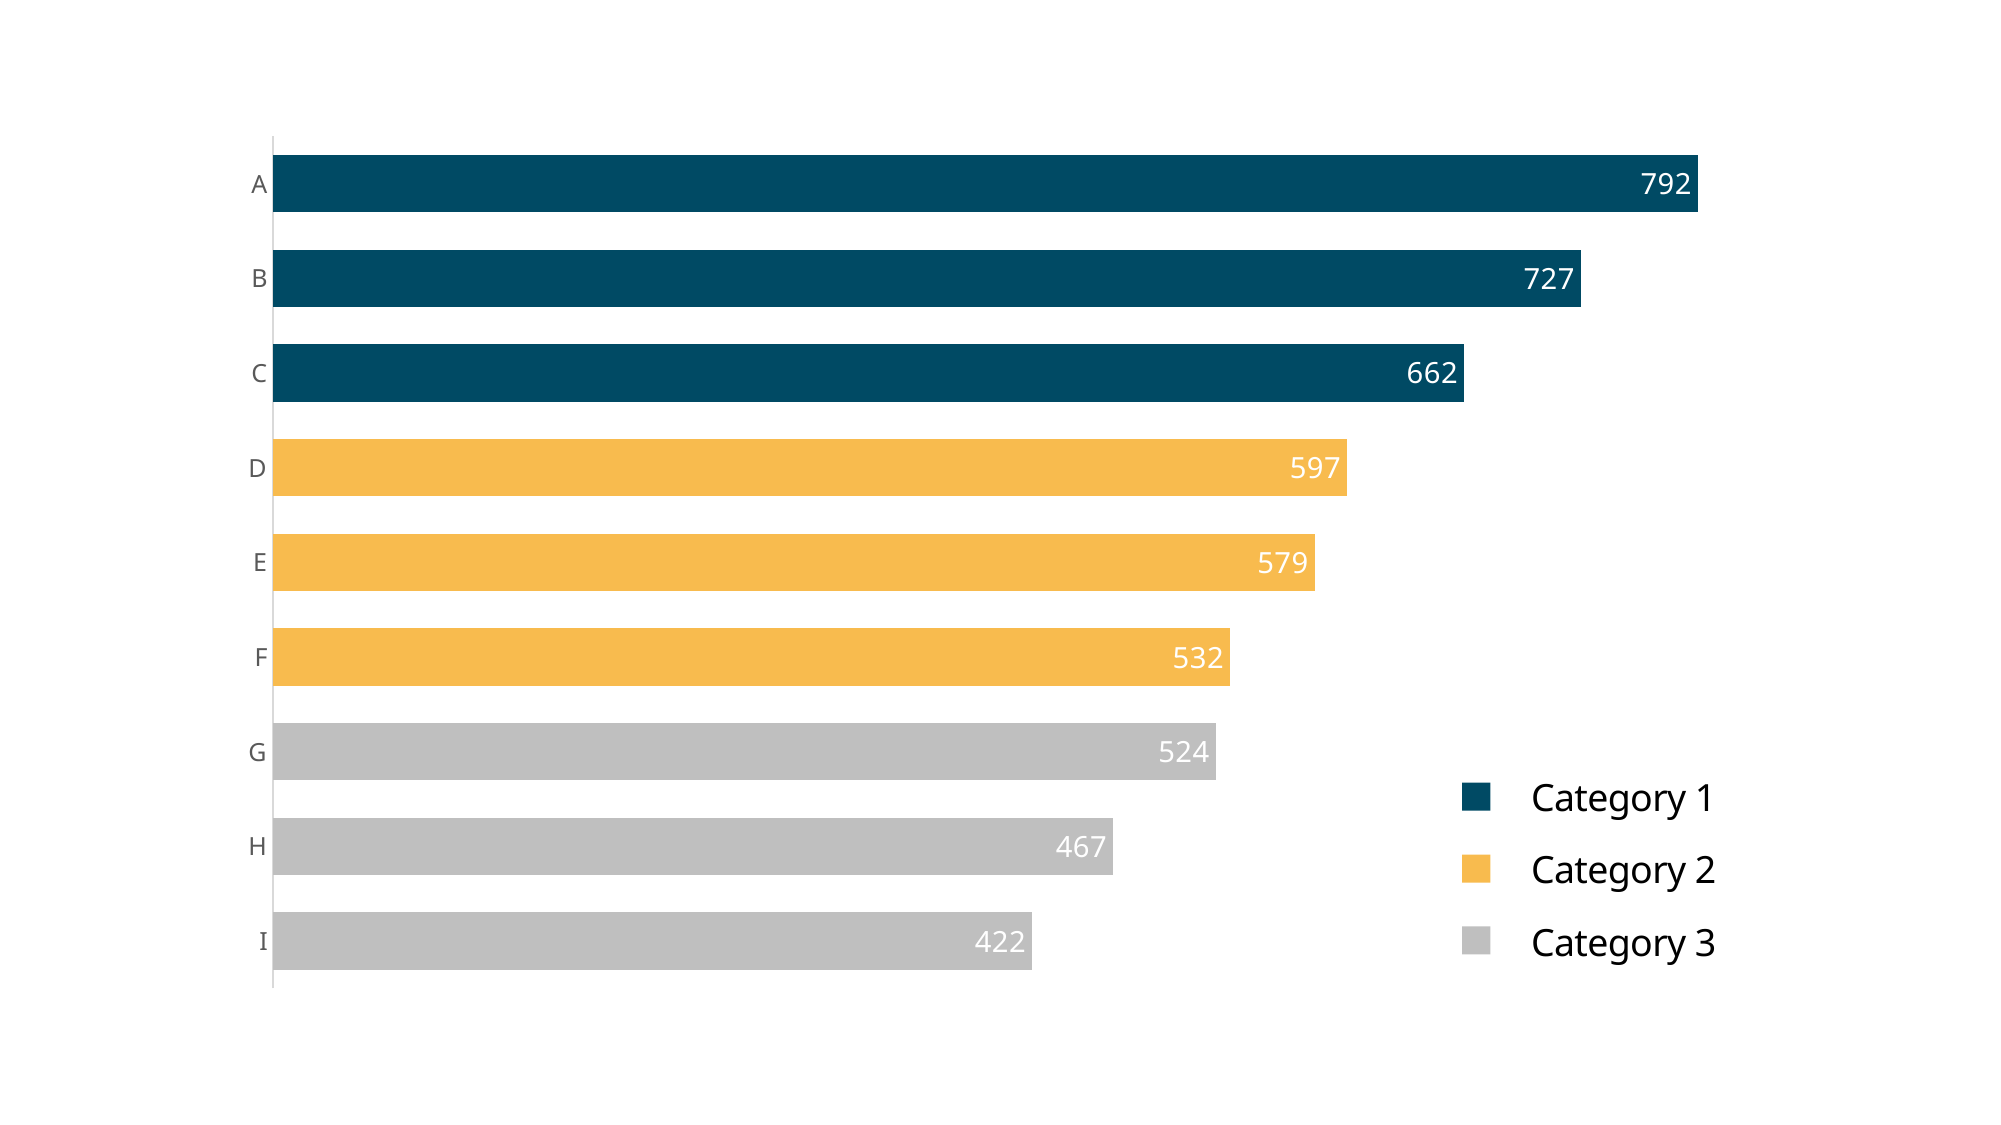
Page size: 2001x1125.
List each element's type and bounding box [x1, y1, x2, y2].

chart [214, 118, 1927, 1007]
text_box [1455, 701, 1809, 966]
